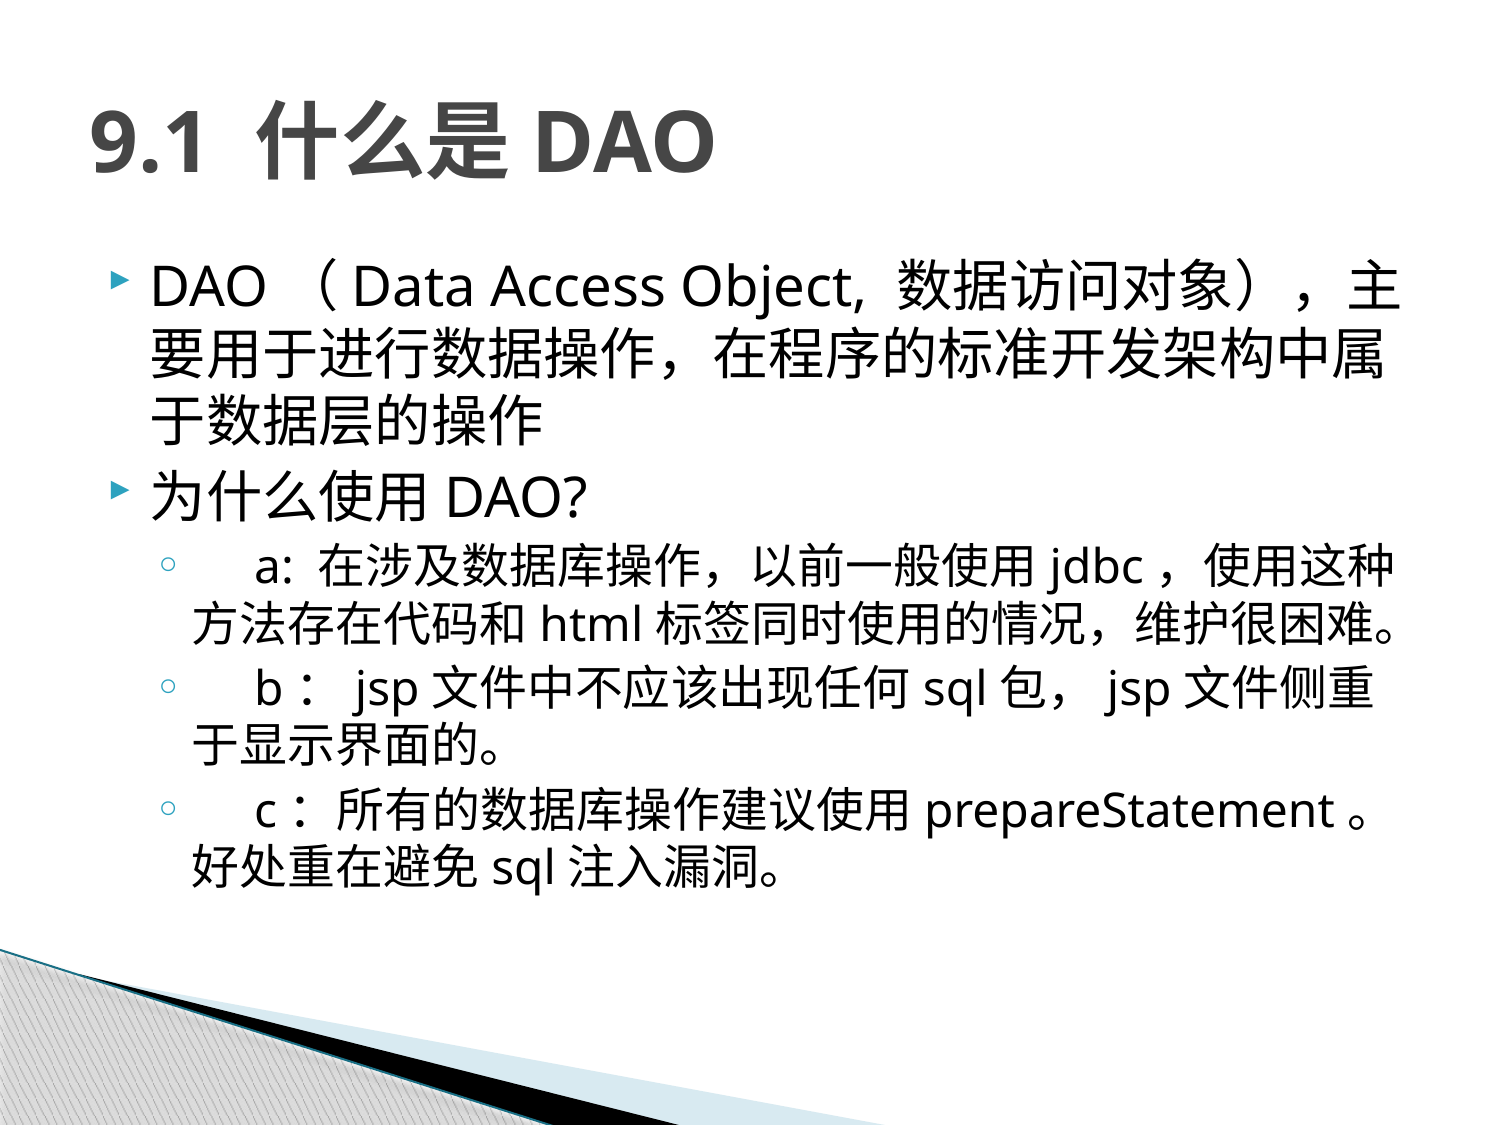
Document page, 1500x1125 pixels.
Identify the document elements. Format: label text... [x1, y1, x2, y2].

title 9.1 什么是DAO [75, 45, 1425, 233]
list DAO（Data Access Object, 数据访问对象），主要用于进行数据操作，在程序的标准开发架构中属于数据层的操作 为什么使用DAO? a: 在涉及数据库操作，以前一般使用jdbc，使用这种方法存在代码和html标签同时使用的情况，维护很困难。 b：jsp文件中不应该出现任何sql包，jsp文件侧重于显示界面的。 c：所有的数据库操作建议使用prepareStatement。好处重在避免sql注入漏洞。 [75, 243, 1425, 986]
